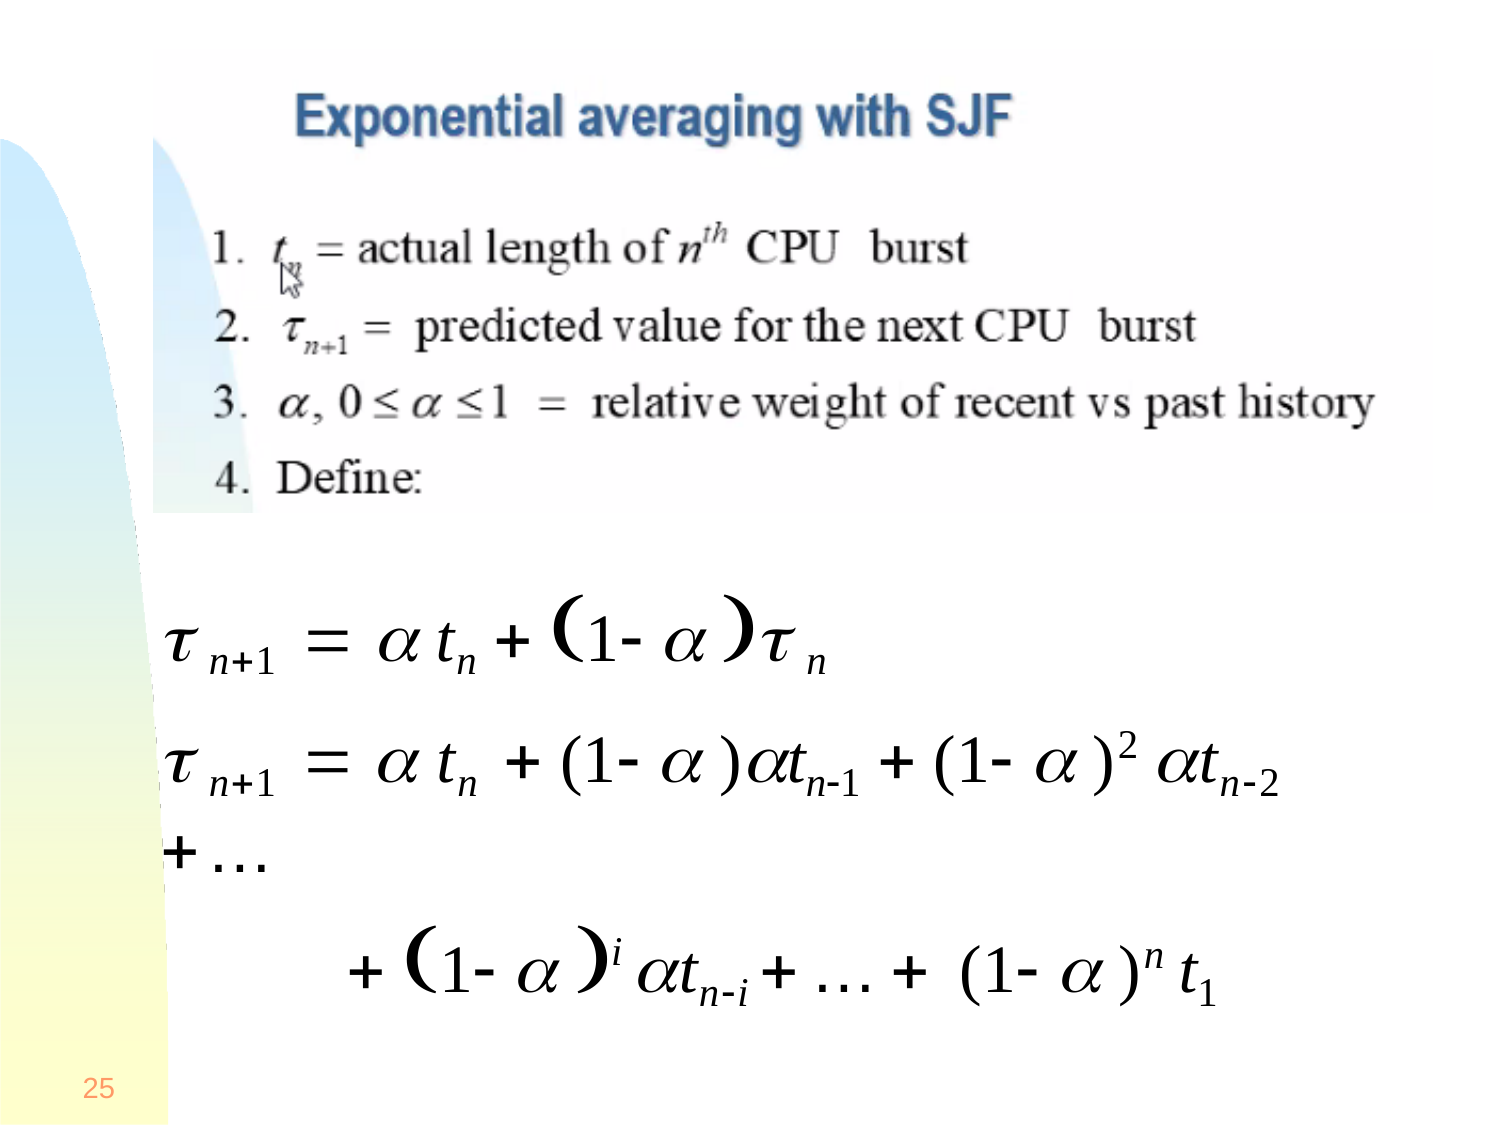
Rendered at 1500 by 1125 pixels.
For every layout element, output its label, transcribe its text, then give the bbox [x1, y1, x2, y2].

text_box 25 [76, 1069, 122, 1105]
picture [0, 49, 1433, 1125]
text_box  n1   tn  1   n  n1   tn  (1  )tn1  (1  )2 tn2 …  1  i tni … (1  )n t1 [153, 529, 1392, 1015]
